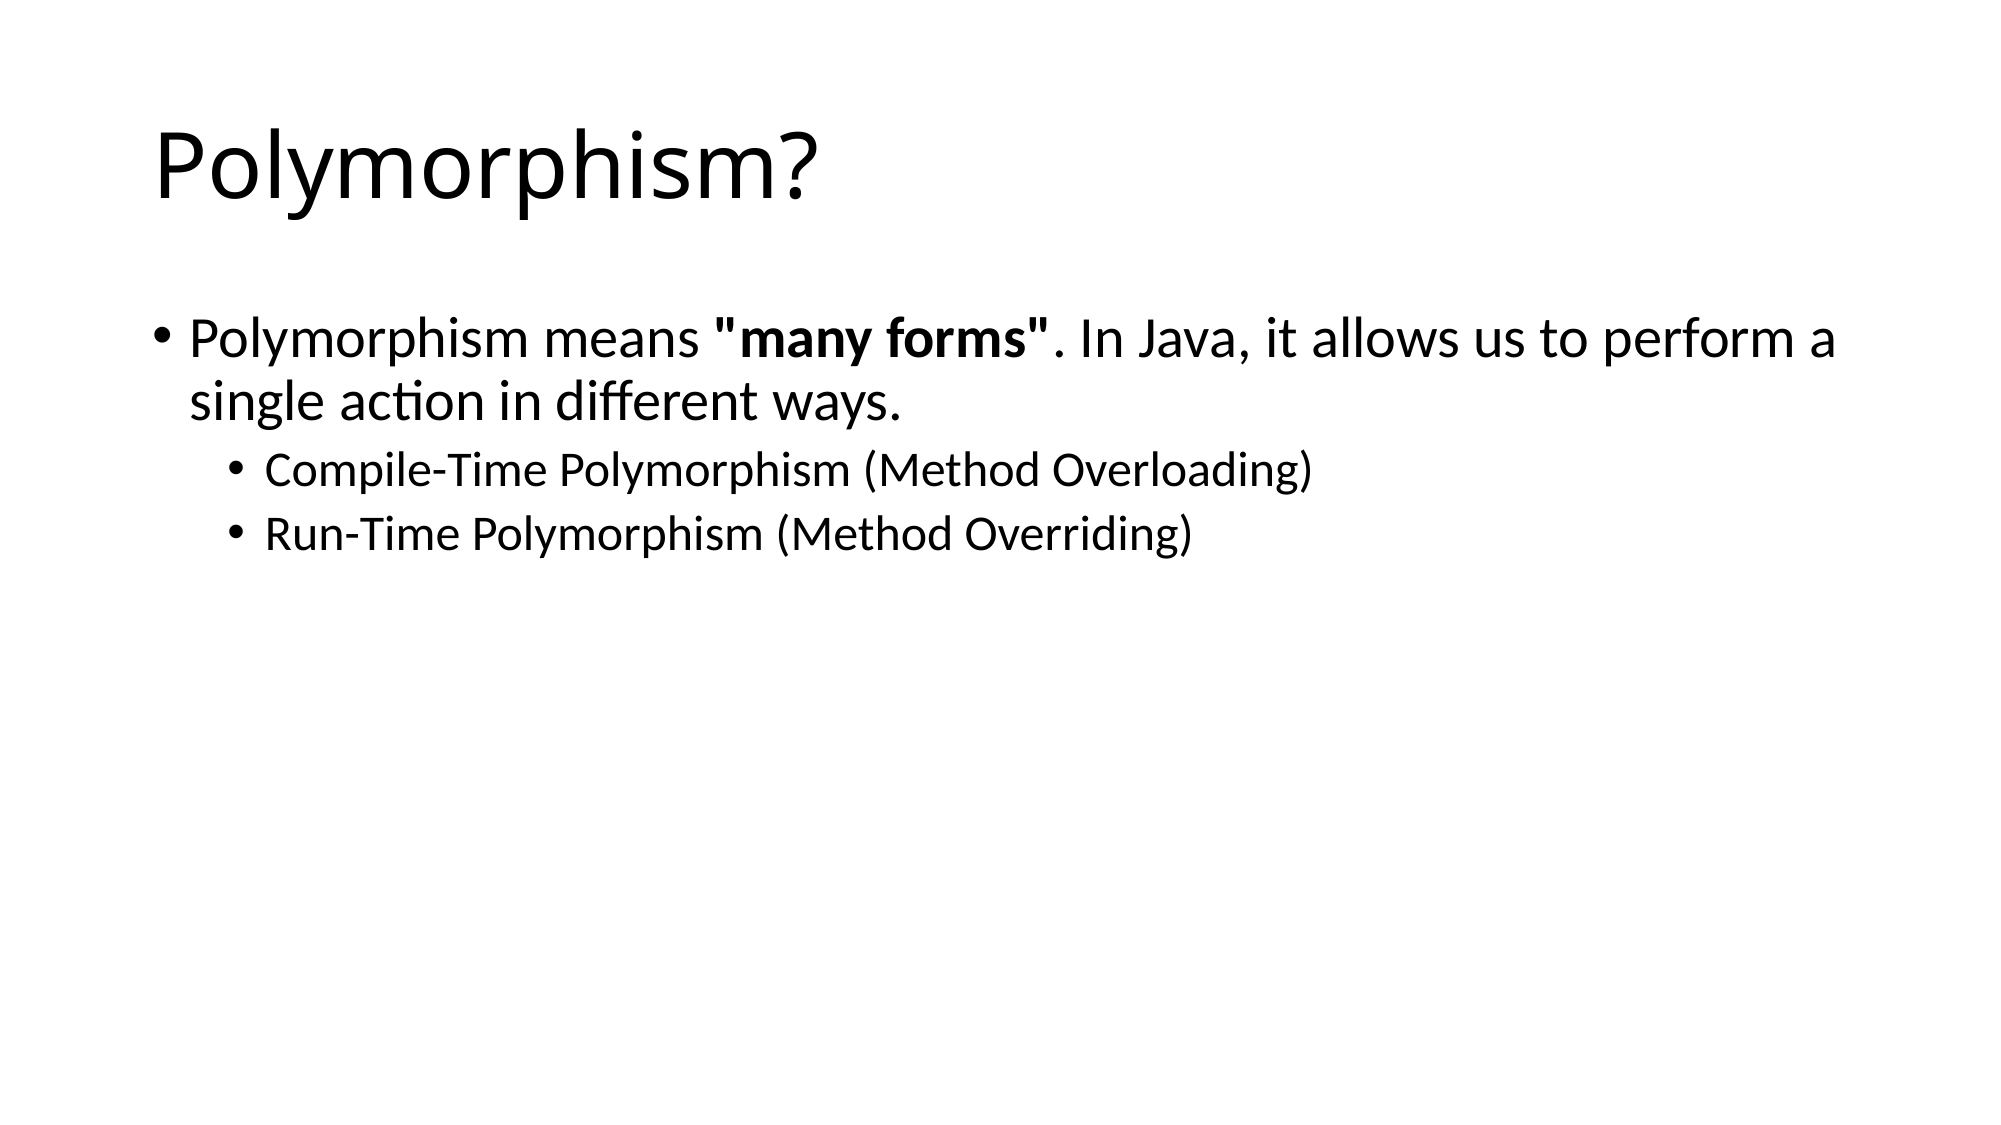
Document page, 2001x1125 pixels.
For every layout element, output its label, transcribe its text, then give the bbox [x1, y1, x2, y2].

title Polymorphism? [137, 59, 1863, 278]
list Polymorphism means "many forms". In Java, it allows us to perform a single action in different ways. Compile-Time Polymorphism (Method Overloading) Run-Time Polymorphism (Method Overriding) [137, 299, 1863, 1014]
